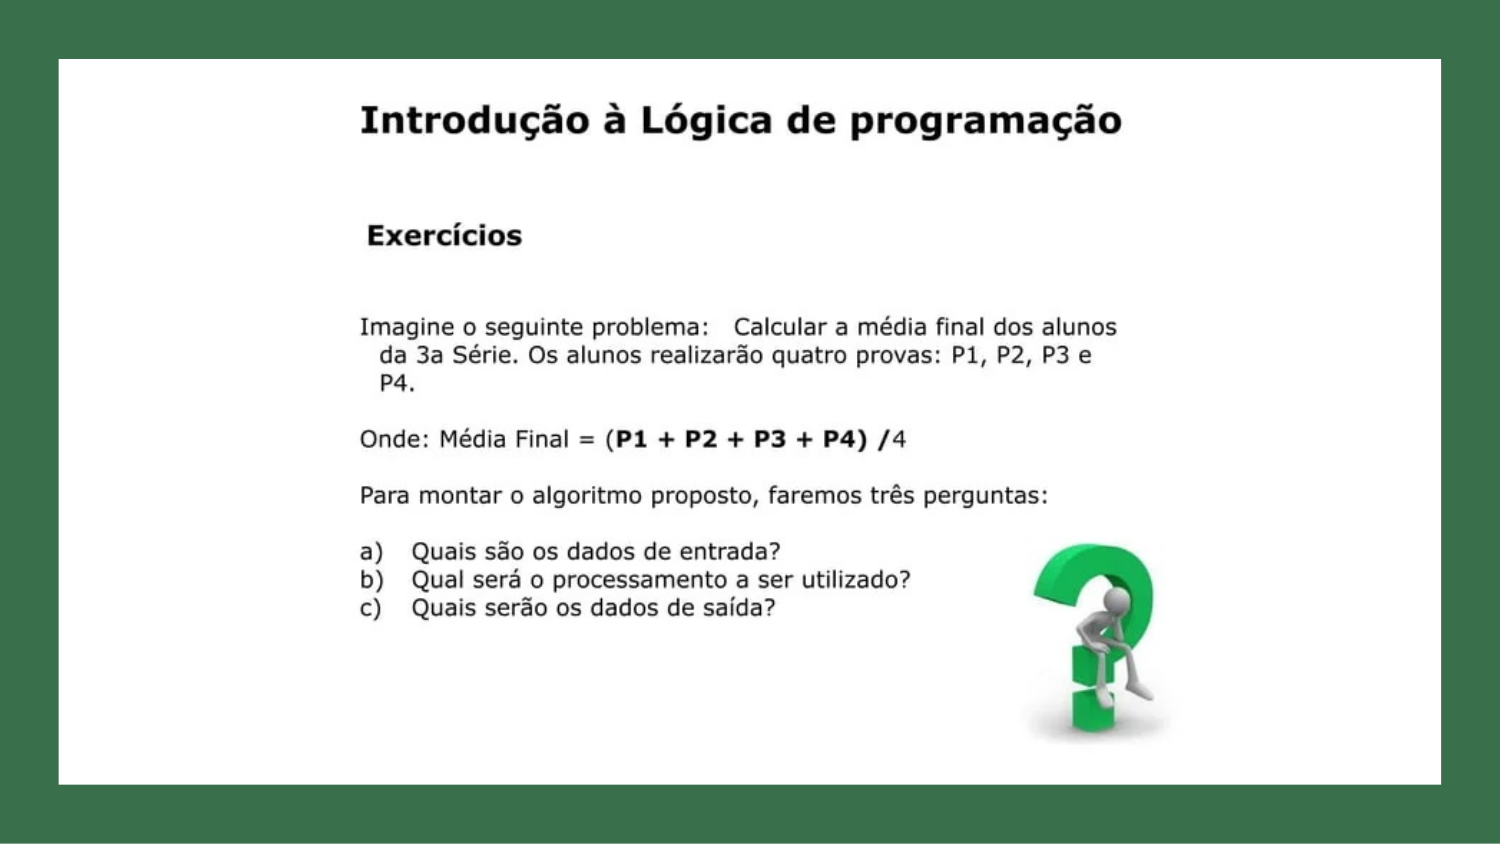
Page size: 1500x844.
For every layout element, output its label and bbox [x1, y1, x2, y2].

picture [292, 78, 1208, 765]
text_box [0, 0, 1500, 844]
text_box [57, 57, 1443, 787]
